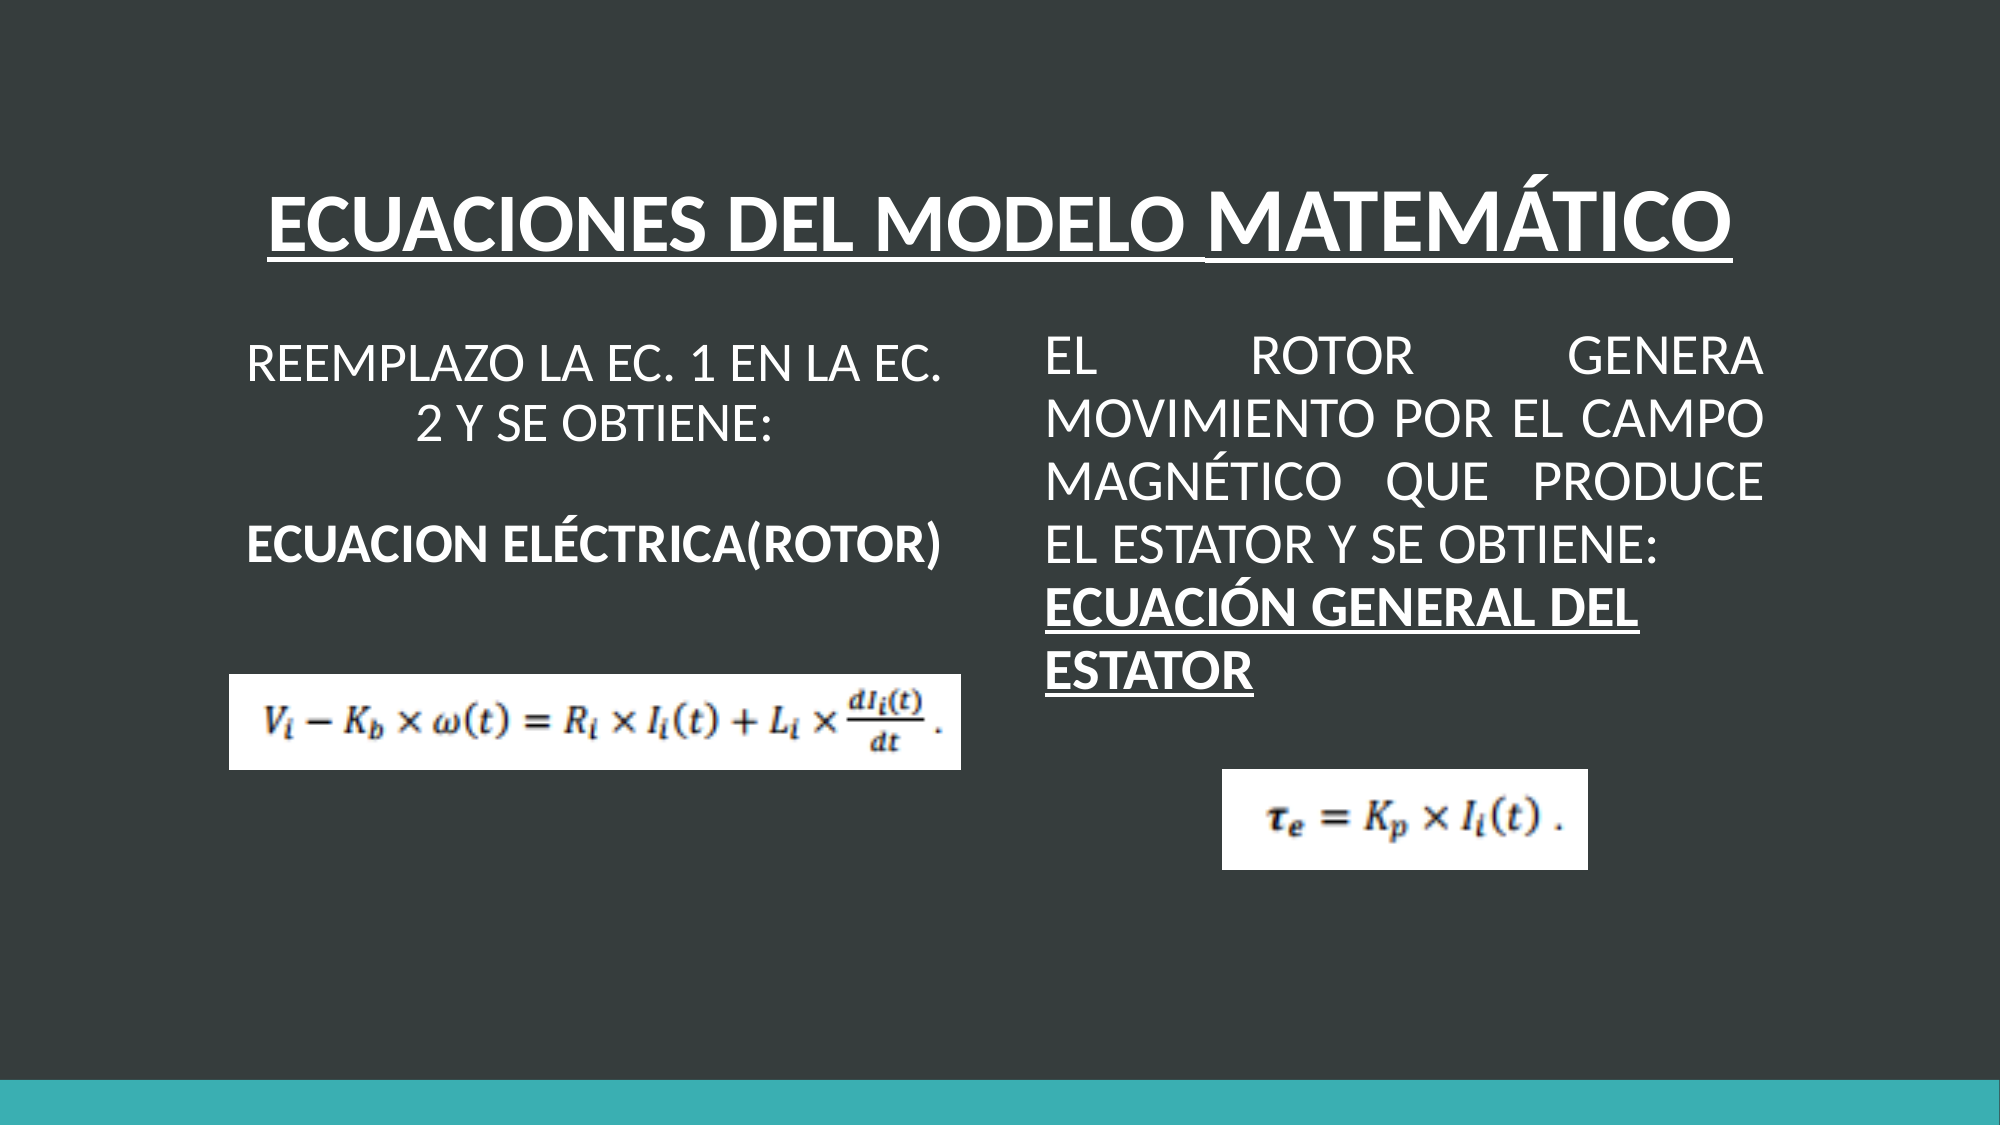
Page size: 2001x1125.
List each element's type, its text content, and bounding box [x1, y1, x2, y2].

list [1222, 769, 1588, 870]
list REEMPLAZO LA EC. 1 EN LA EC. 2 Y SE OBTIENE: ECUACION ELÉCTRICA(ROTOR) [219, 301, 970, 607]
title ECUACIONES DEL MODELO MATEMÁTICO [219, 76, 1780, 279]
list EL ROTOR GENERA MOVIMIENTO POR EL CAMPO MAGNÉTICO QUE PRODUCE EL ESTATOR Y SE OBTIENE: ECUACIÓN GENERAL DEL ESTATOR [1029, 368, 1780, 658]
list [229, 674, 961, 770]
